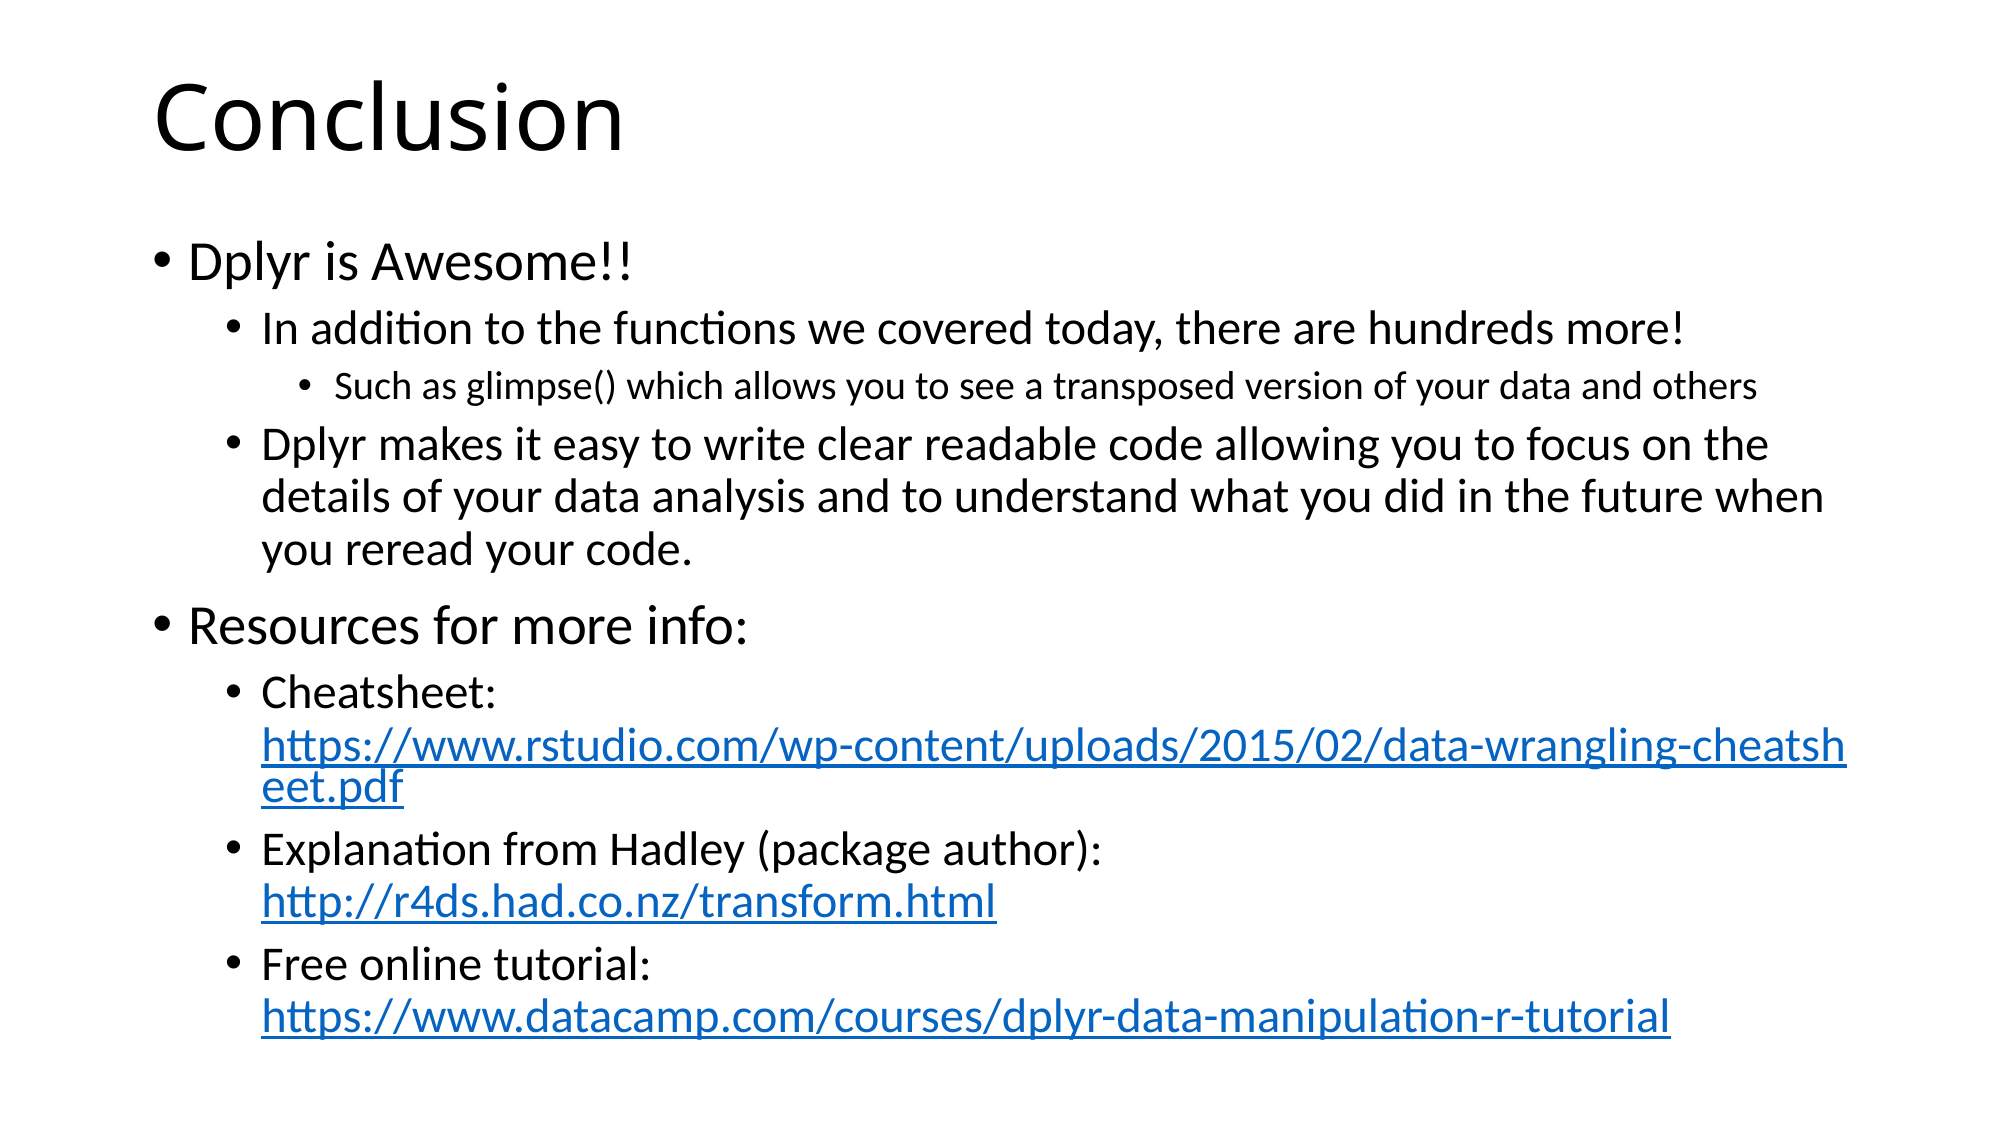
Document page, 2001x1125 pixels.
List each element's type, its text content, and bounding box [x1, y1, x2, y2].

title Conclusion [137, 59, 1863, 183]
list Dplyr is Awesome!! In addition to the functions we covered today, there are hundreds more! Such as glimpse() which allows you to see a transposed version of your data and others Dplyr makes it easy to write clear readable code allowing you to focus on the details of your data analysis and to understand what you did in the future when you reread your code. Resources for more info: Cheatsheet: https://www.rstudio.com/wp-content/uploads/2015/02/data-wrangling-cheatsheet.pdf Explanation from Hadley (package author): http://r4ds.had.co.nz/transform.html Free online tutorial: https://www.datacamp.com/courses/dplyr-data-manipulation-r-tutorial [137, 224, 1863, 1014]
